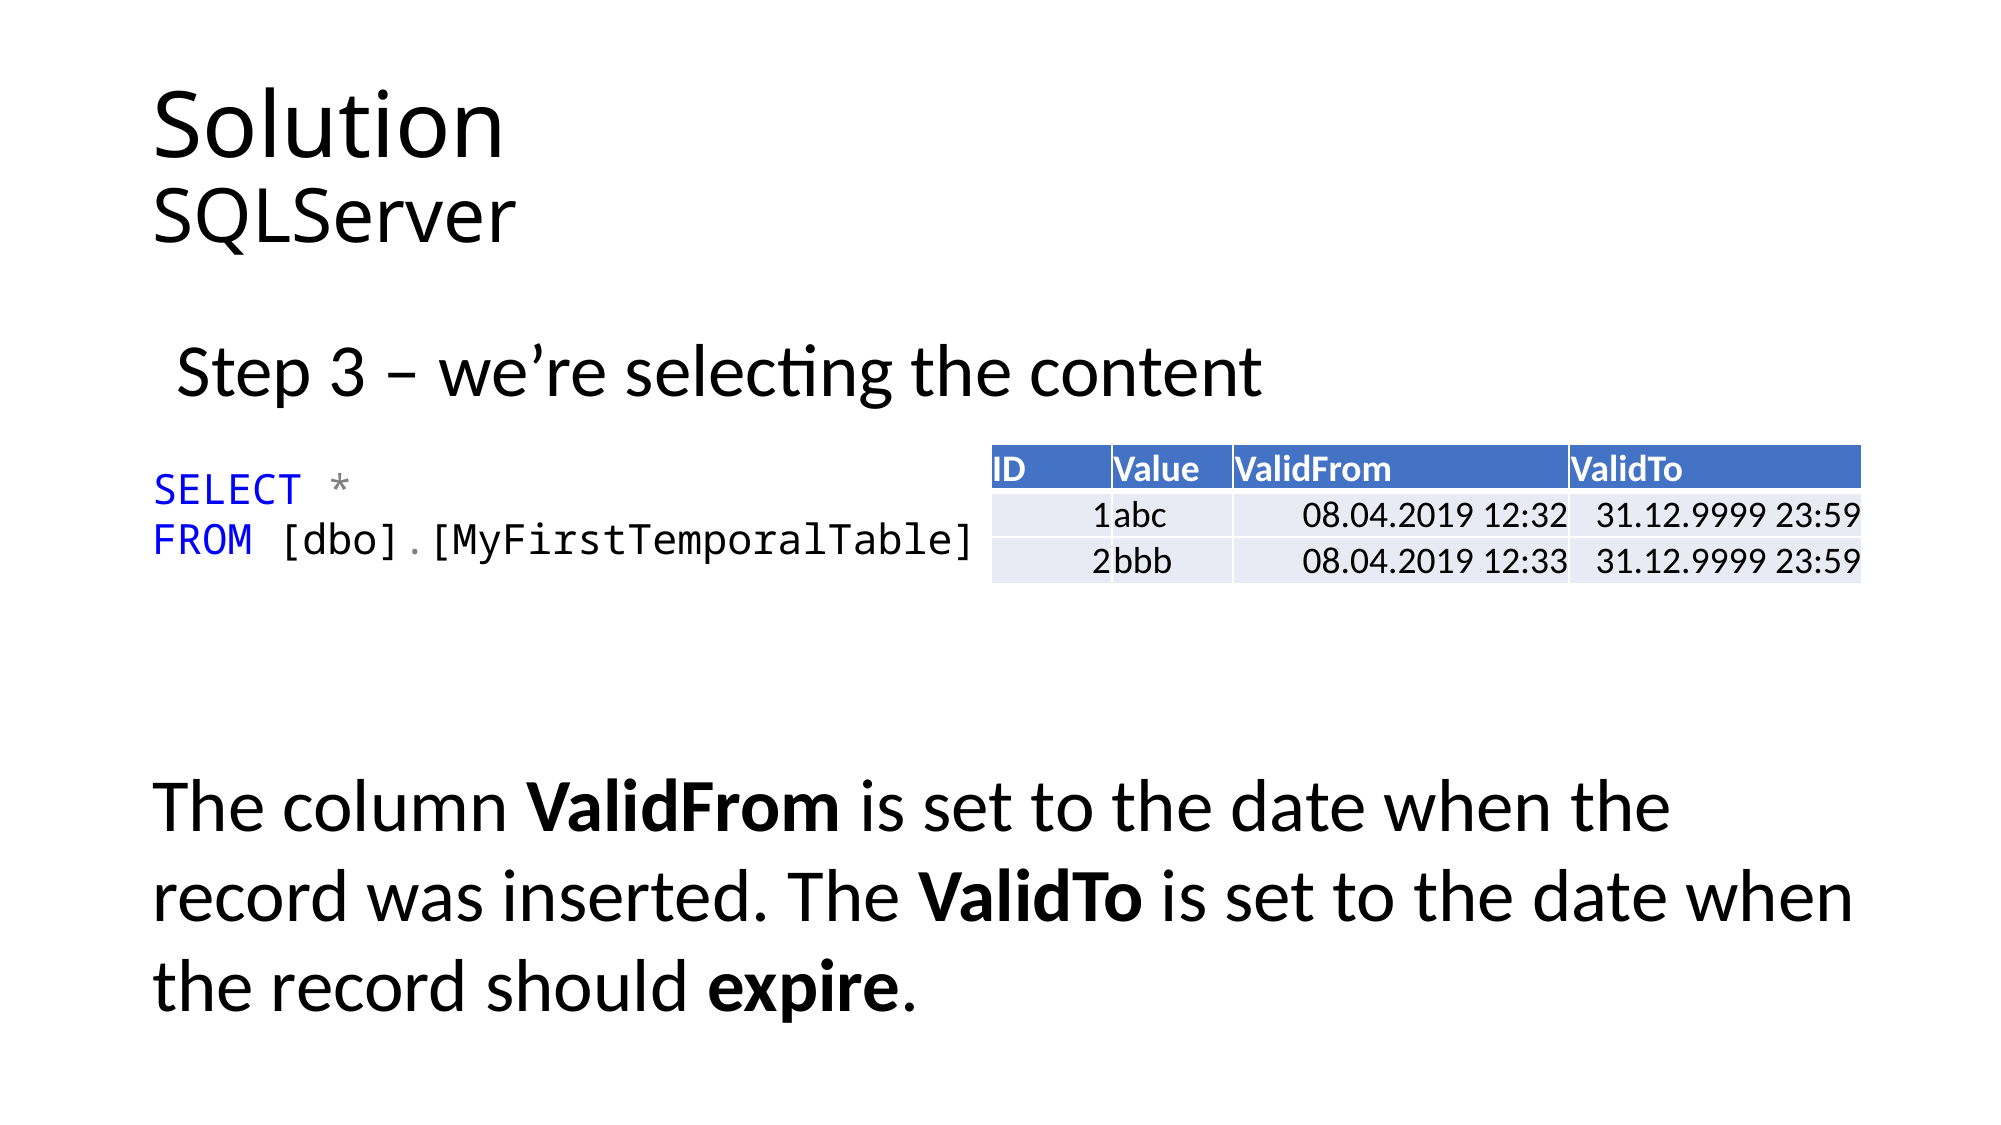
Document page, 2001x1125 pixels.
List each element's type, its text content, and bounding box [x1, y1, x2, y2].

text_box The column ValidFrom is set to the date when the record was inserted. The ValidTo is set to the date when the record should expire. [137, 749, 1902, 1034]
table_cell bbb [1113, 538, 1232, 583]
table_cell 31.12.9999 23:59 [1570, 538, 1861, 583]
table_header ID [992, 445, 1111, 488]
table_cell 2 [992, 538, 1111, 583]
table_header Value [1113, 445, 1232, 488]
table_cell 08.04.2019 12:33 [1234, 538, 1568, 583]
table_cell 31.12.9999 23:59 [1570, 494, 1861, 536]
text_box SELECT * FROM [dbo].[MyFirstTemporalTable] [137, 455, 990, 570]
text_box Step 3 – we’re selecting the content [161, 313, 1926, 419]
table_cell abc [1113, 494, 1232, 536]
title Solution SQLServer [137, 59, 1863, 278]
table_cell 08.04.2019 12:32 [1234, 494, 1568, 536]
table_cell 1 [992, 494, 1111, 536]
table_header ValidFrom [1234, 445, 1568, 488]
table_header ValidTo [1570, 445, 1861, 488]
